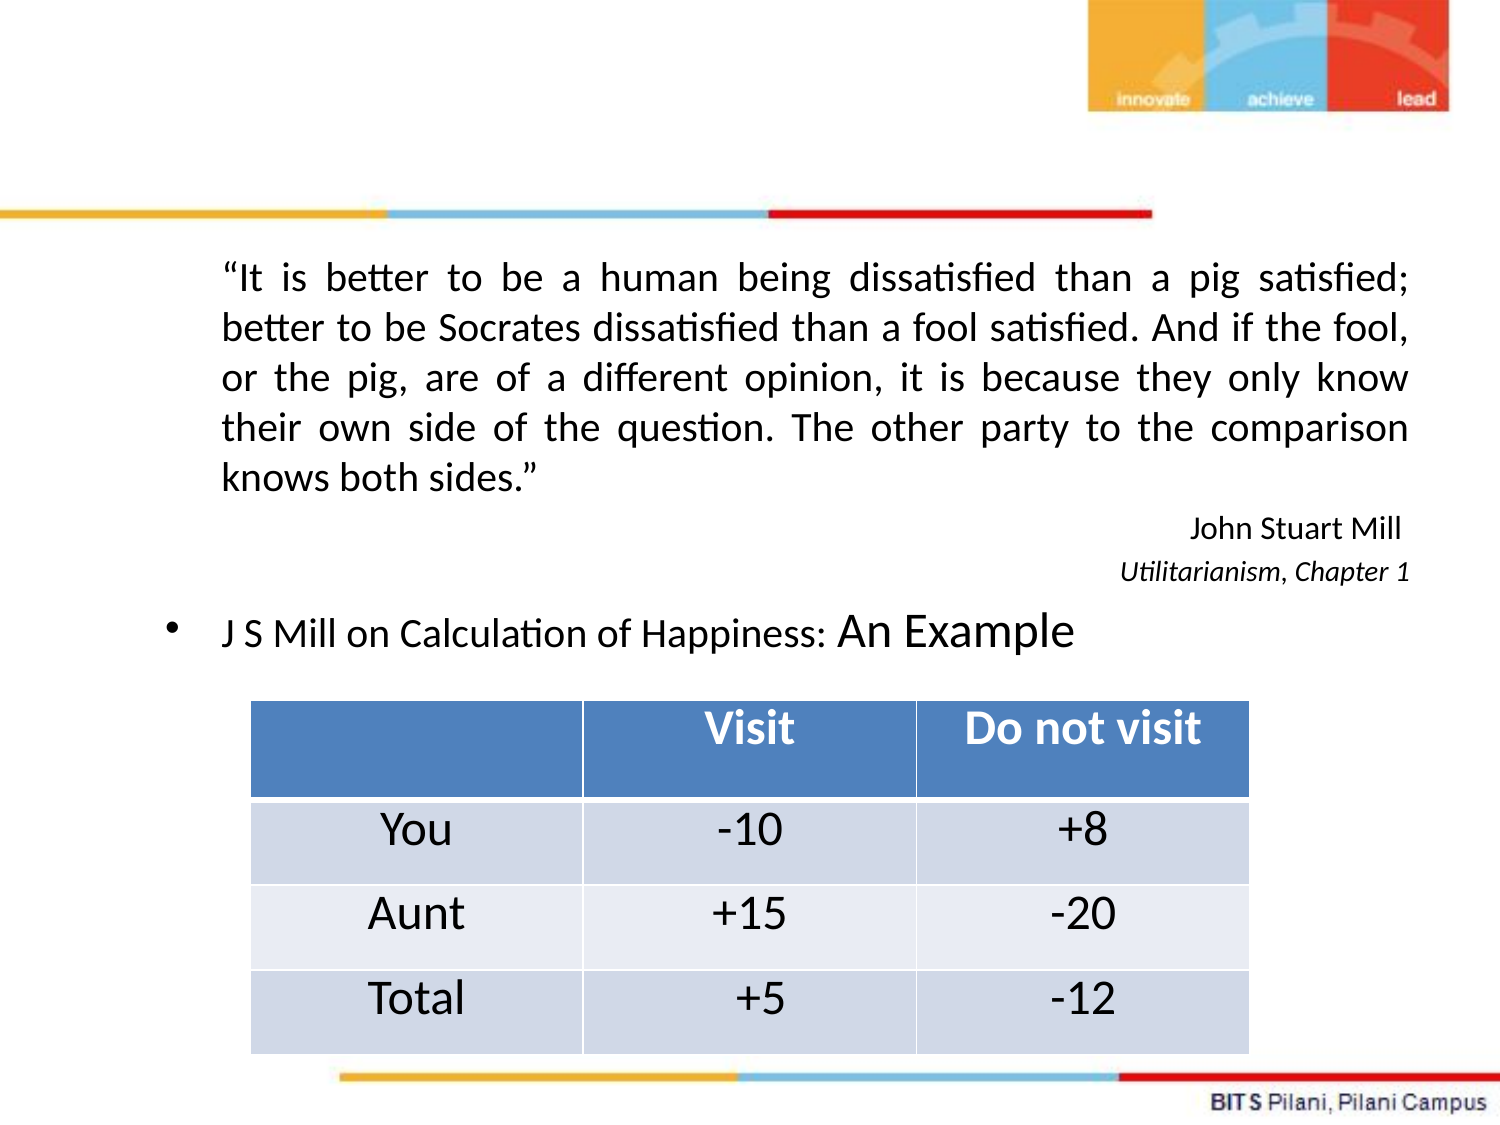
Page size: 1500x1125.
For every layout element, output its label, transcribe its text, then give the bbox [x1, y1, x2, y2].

table_header Do not visit [917, 701, 1249, 797]
picture [0, 0, 1500, 1125]
table_cell -20 [917, 886, 1249, 969]
table_cell +15 [584, 886, 916, 969]
table_cell +5 [584, 971, 916, 1054]
table_cell Total [251, 971, 582, 1054]
table_cell -12 [917, 971, 1249, 1054]
table_header [251, 701, 582, 797]
table_cell Aunt [251, 886, 582, 969]
table_cell -10 [584, 803, 916, 884]
table_header Visit [584, 701, 916, 797]
list “It is better to be a human being dissatisfied than a pig satisfied; better to be Socrates dissatisfied than a fool satisfied. And if the fool, or the pig, are of a different opinion, it is because they only know their own side of the question. The other party to the comparison knows both sides.” John Stuart Mill Utilitarianism, Chapter 1 J S Mill on Calculation of Happiness: An Example [150, 125, 1425, 1050]
table_cell You [251, 803, 582, 884]
table_cell +8 [917, 803, 1249, 884]
